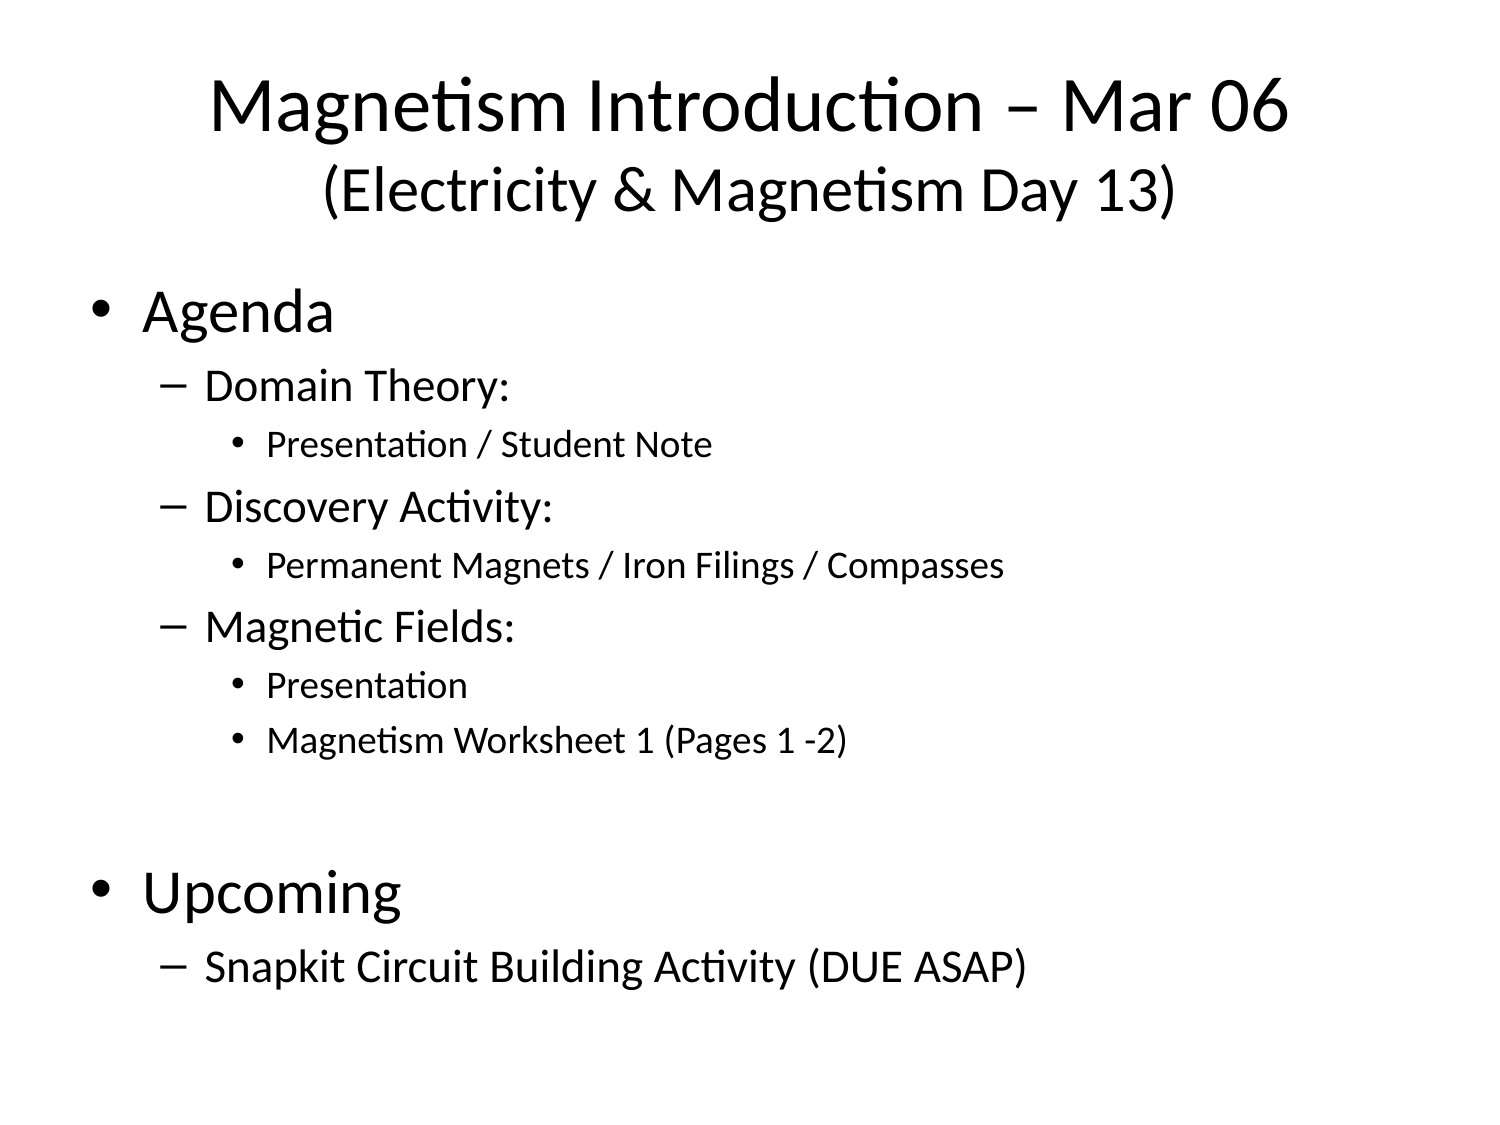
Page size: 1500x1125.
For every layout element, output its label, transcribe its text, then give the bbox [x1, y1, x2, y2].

list Agenda Domain Theory: Presentation / Student Note Discovery Activity: Permanent Magnets / Iron Filings / Compasses Magnetic Fields: Presentation Magnetism Worksheet 1 (Pages 1 -2) Upcoming Snapkit Circuit Building Activity (DUE ASAP) [75, 262, 1425, 1005]
title Magnetism Introduction – Mar 06 (Electricity & Magnetism Day 13) [75, 45, 1425, 233]
